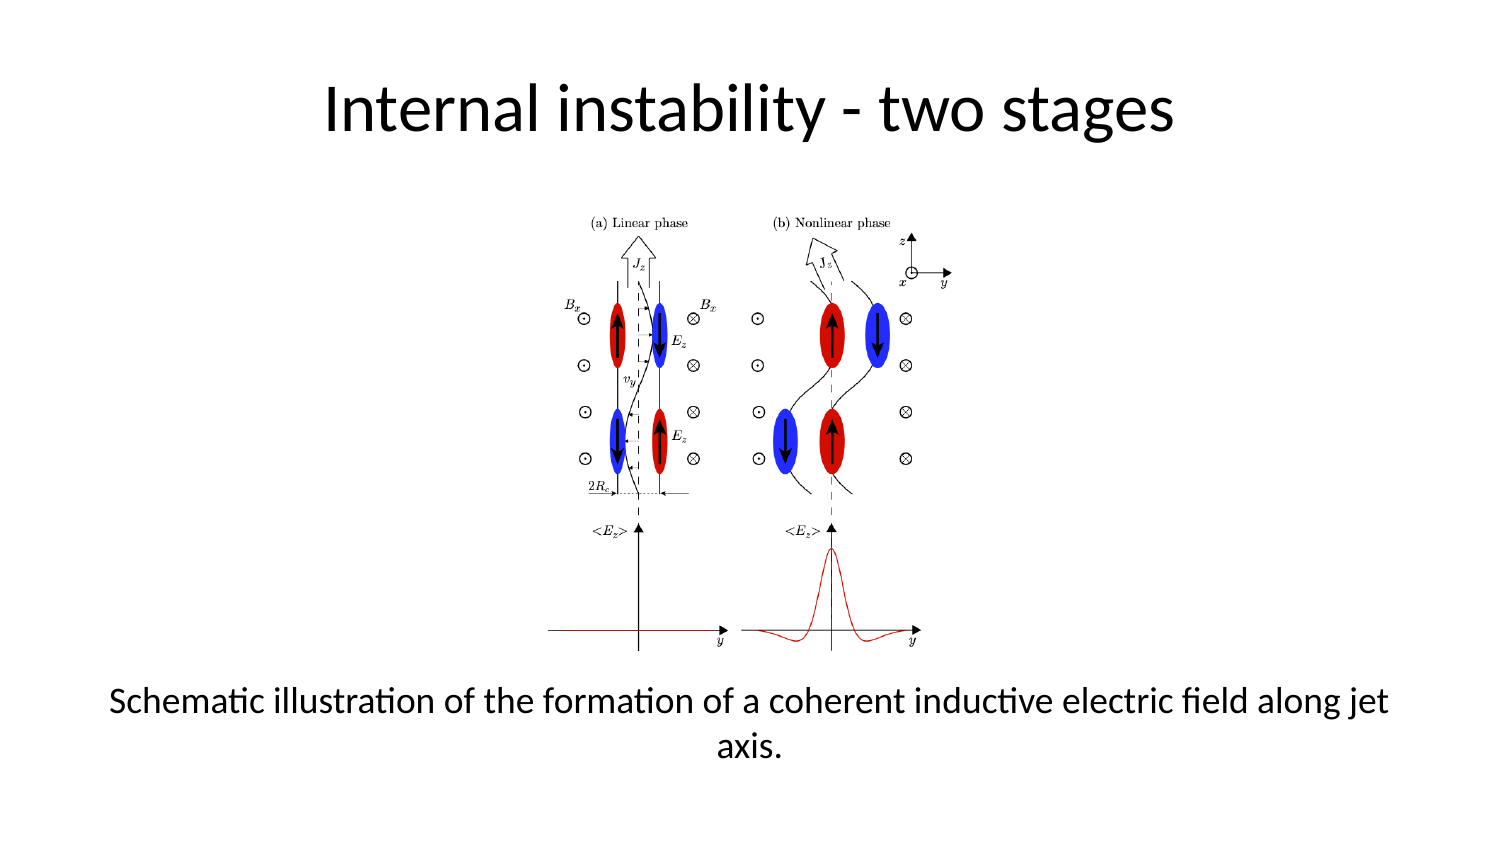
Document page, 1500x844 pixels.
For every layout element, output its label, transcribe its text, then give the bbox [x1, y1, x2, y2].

title Internal instability - two stages [75, 33, 1425, 175]
text_box Schematic illustration of the formation of a coherent inductive electric field along jet axis. [74, 668, 1425, 753]
picture [543, 195, 955, 669]
